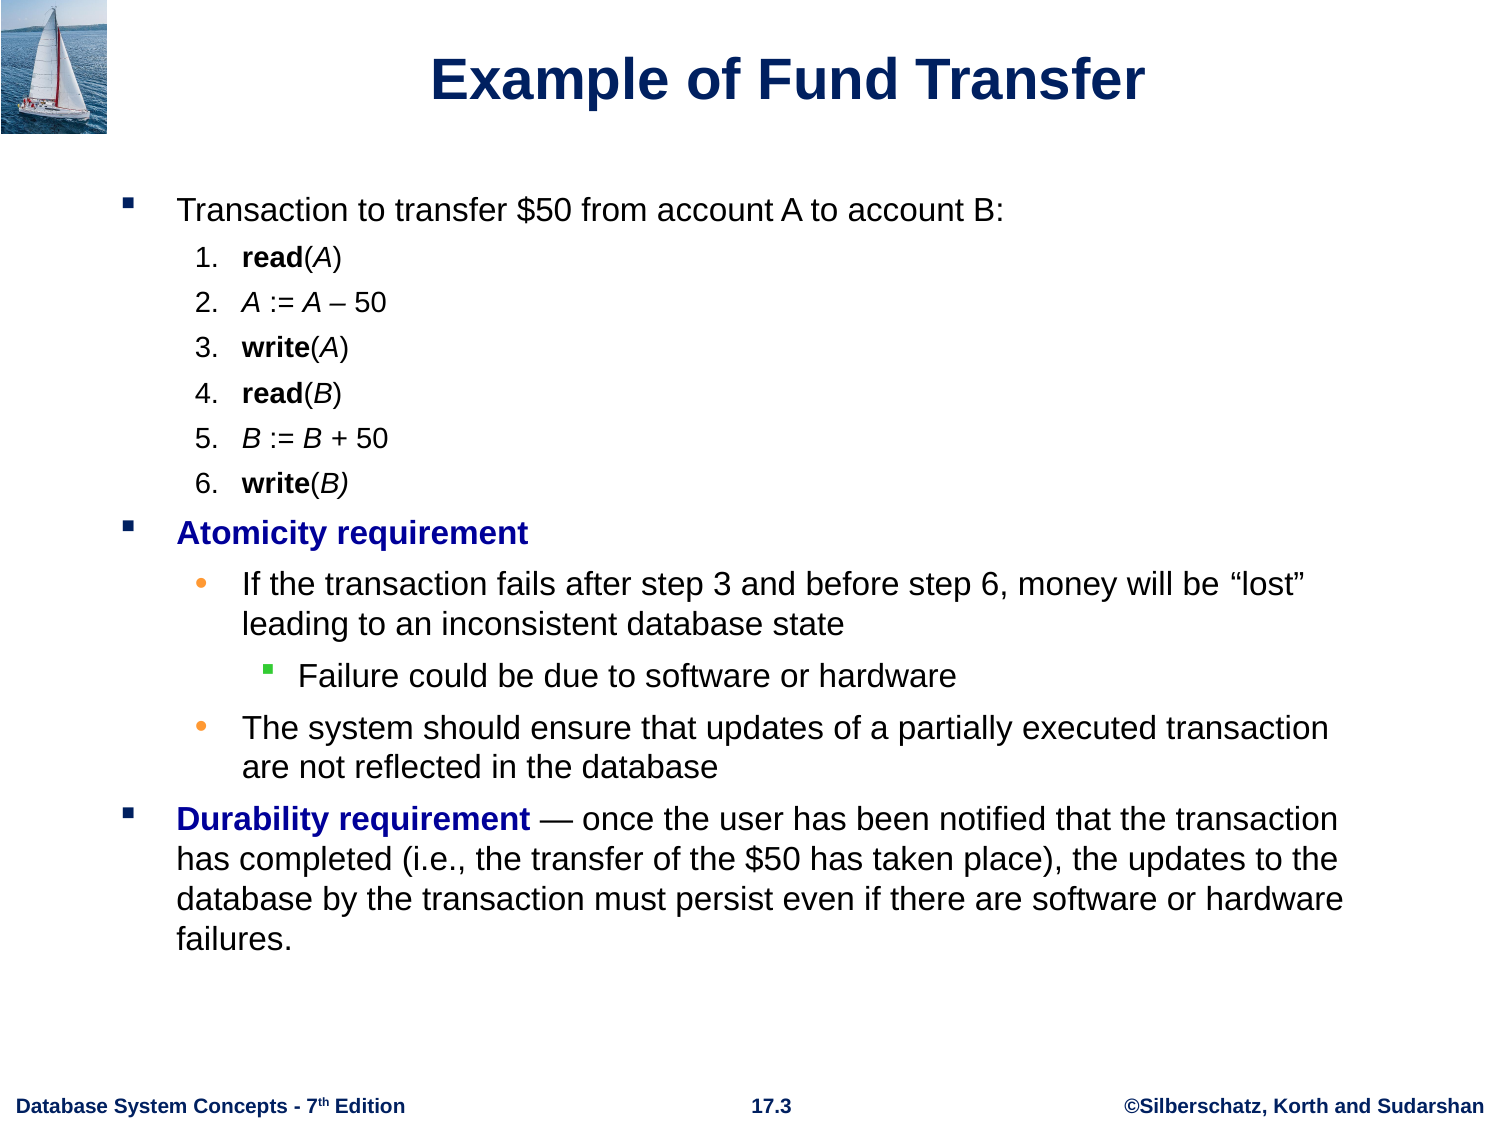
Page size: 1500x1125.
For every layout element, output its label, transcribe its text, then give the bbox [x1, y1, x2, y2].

title Example of Fund Transfer [125, 18, 1452, 120]
list Transaction to transfer $50 from account A to account B: 1. read(A) 2. A := A – 50 3. write(A) 4. read(B) 5. B := B + 50 6. write(B) Atomicity requirement If the transaction fails after step 3 and before step 6, money will be “lost” leading to an inconsistent database state Failure could be due to software or hardware The system should ensure that updates of a partially executed transaction are not reflected in the database Durability requirement — once the user has been notified that the transaction has completed (i.e., the transfer of the $50 has taken place), the updates to the database by the transaction must persist even if there are software or hardware failures. [104, 180, 1391, 1062]
picture [1, 0, 107, 134]
